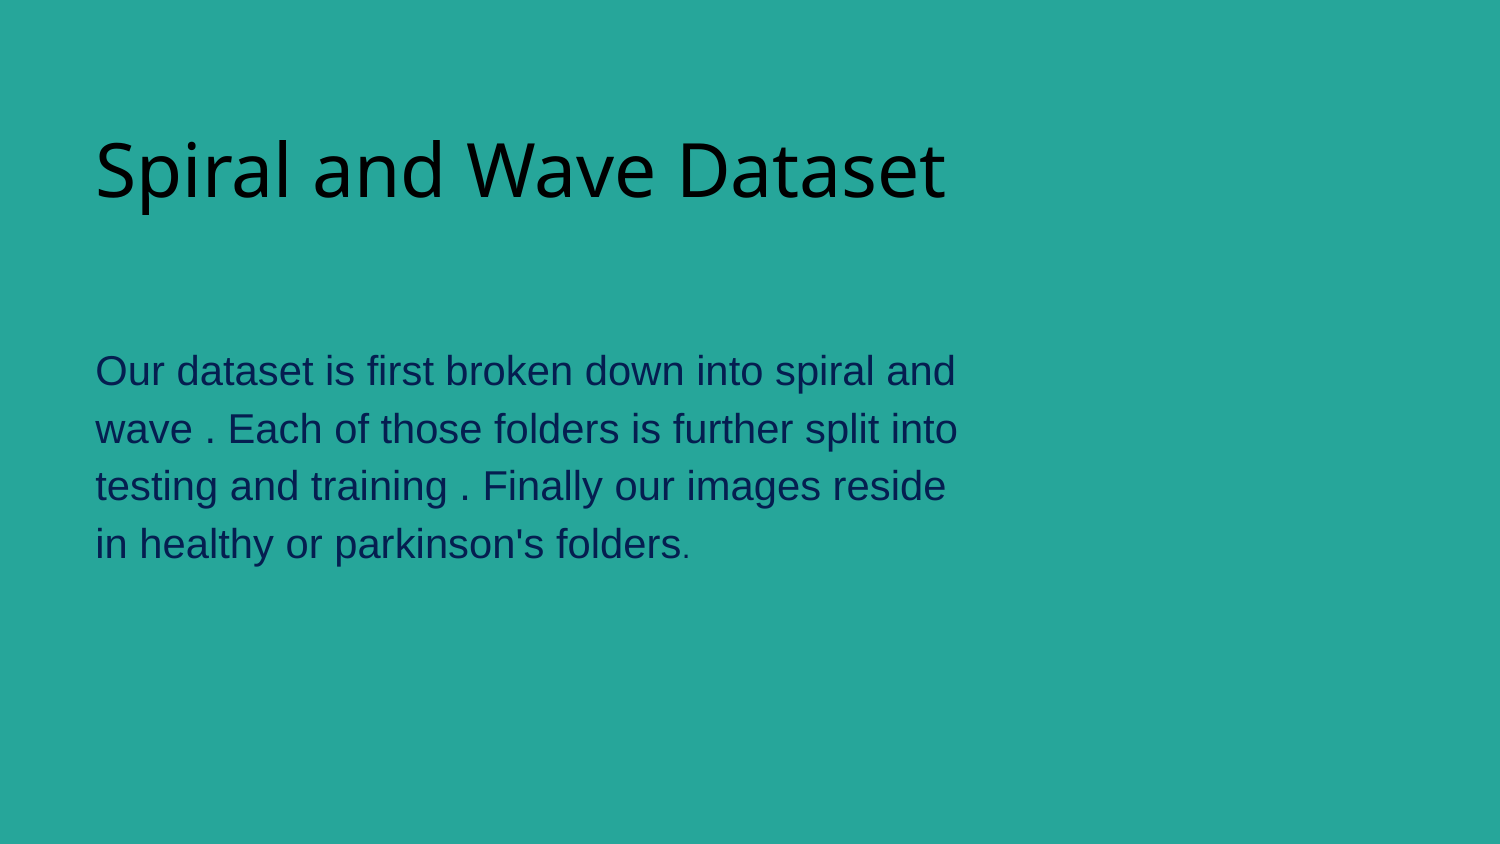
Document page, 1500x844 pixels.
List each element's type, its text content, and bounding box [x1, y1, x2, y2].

title Spiral and Wave Dataset Our dataset is first broken down into spiral and wave . Each of those folders is further split into testing and training . Finally our images reside in healthy or parkinson's folders. [80, 86, 1000, 758]
